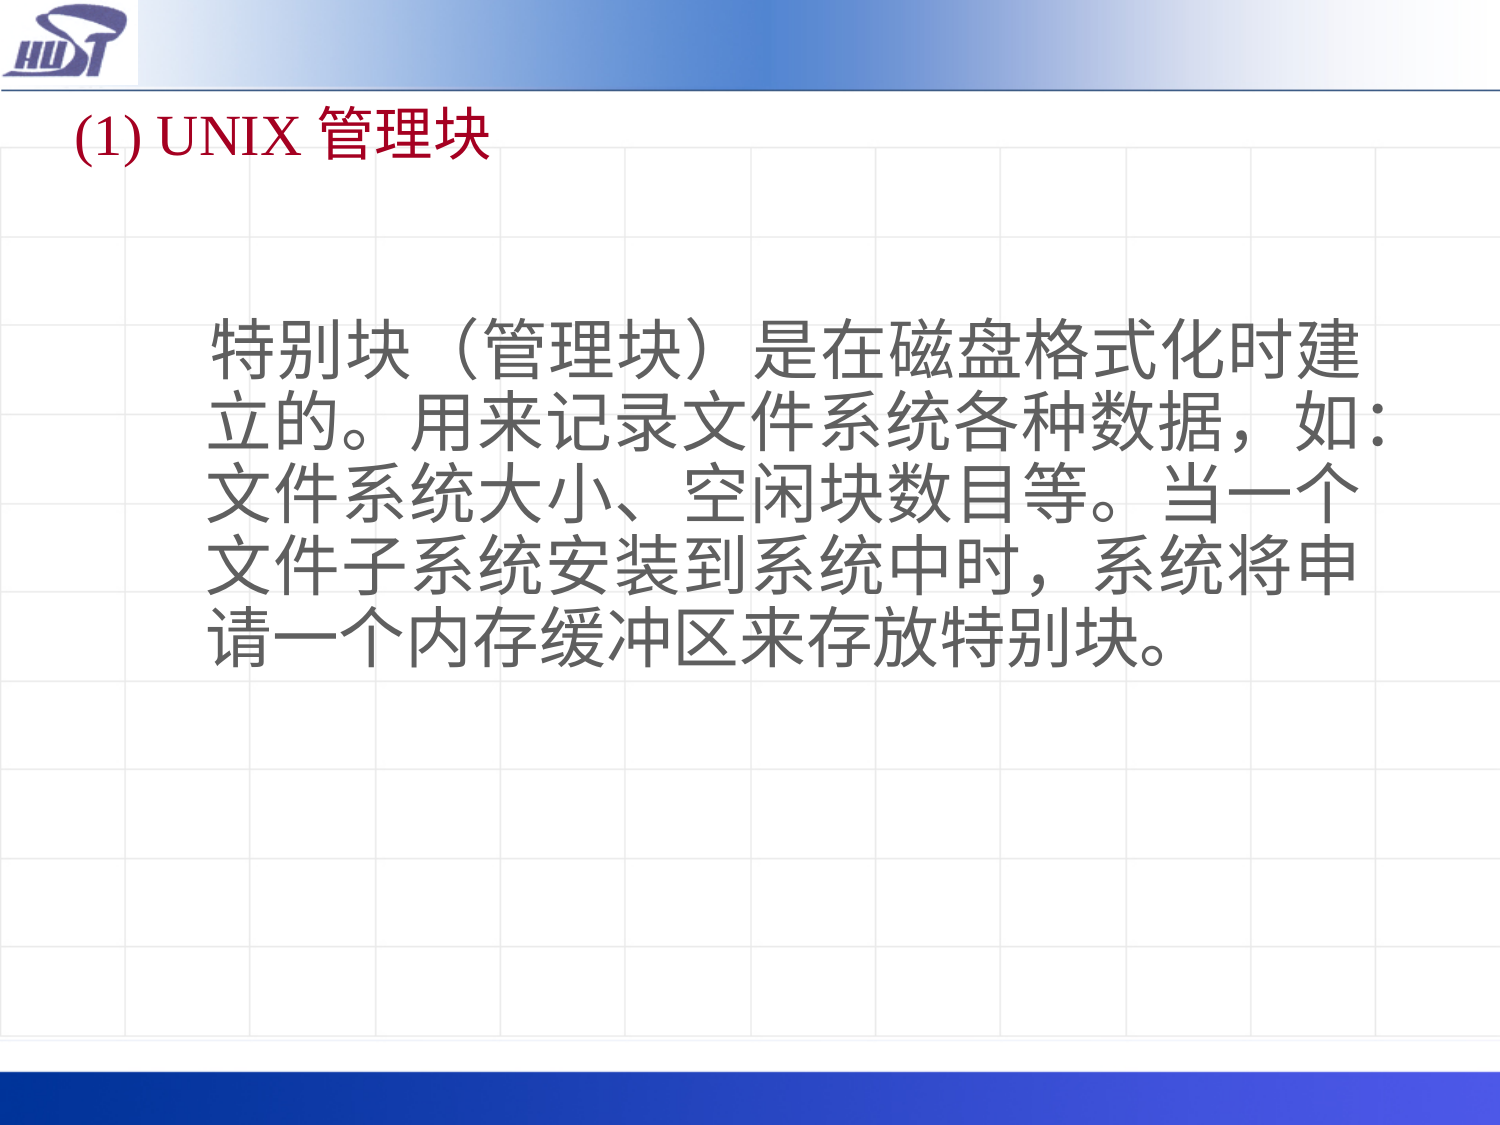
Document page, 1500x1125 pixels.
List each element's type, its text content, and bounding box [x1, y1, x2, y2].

title (1) UNIX管理块 [59, 97, 1437, 301]
text_box 特别块（管理块）是在磁盘格式化时建立的。用来记录文件系统各种数据，如：文件系统大小、空闲块数目等。当一个文件子系统安装到系统中时，系统将申请一个内存缓冲区来存放特别块。 [97, 209, 1377, 885]
picture [0, 0, 1500, 1125]
